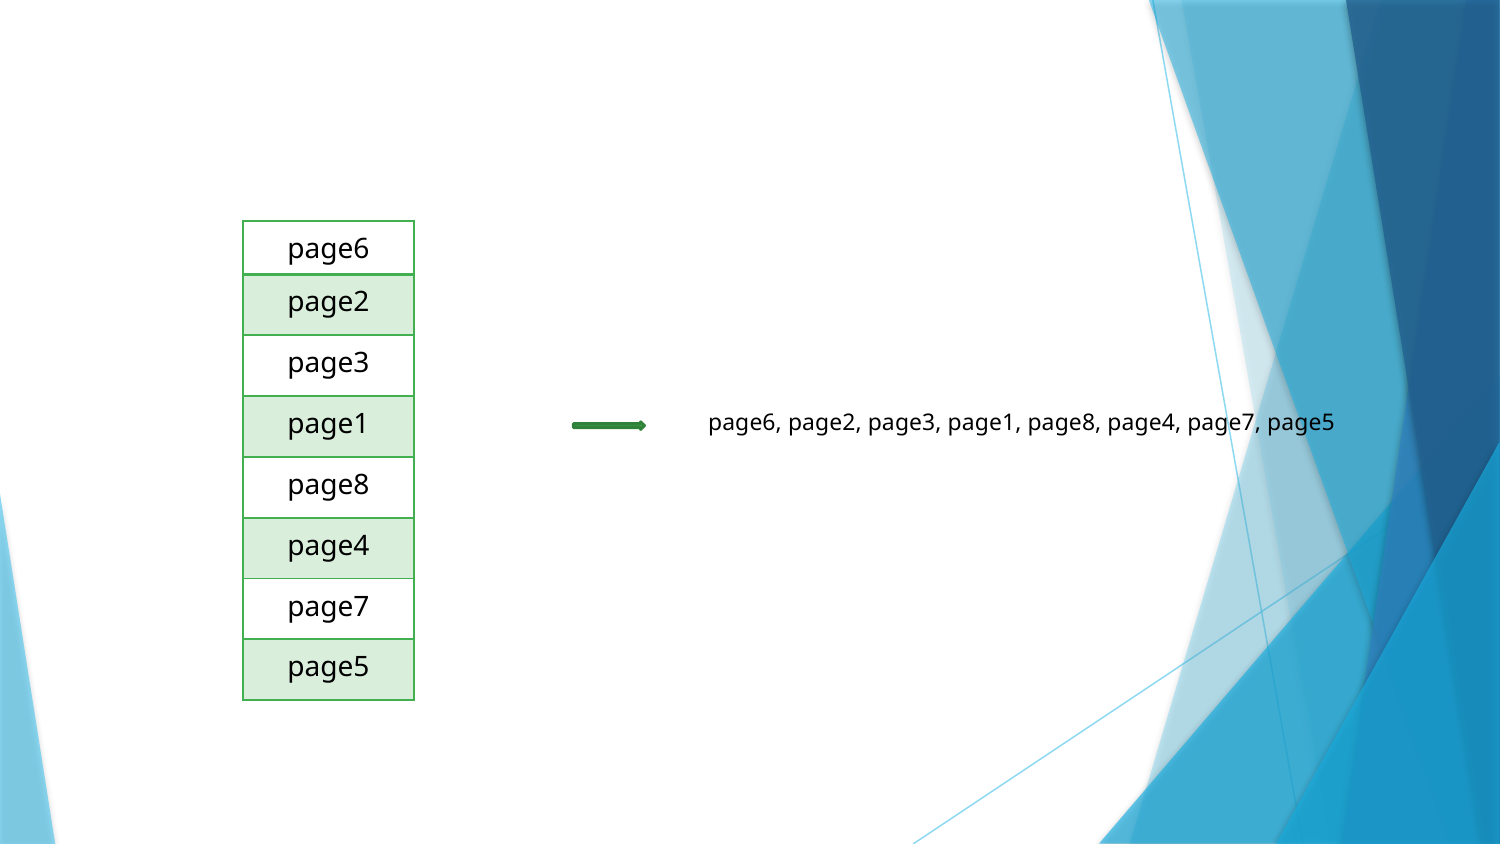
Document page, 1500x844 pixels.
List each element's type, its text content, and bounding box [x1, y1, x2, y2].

text_box [571, 420, 646, 431]
table_cell page5 [244, 640, 413, 699]
table_cell page4 [244, 519, 413, 578]
text_box page6, page2, page3, page1, page8, page4, page7, page5 [693, 400, 1351, 443]
table_cell page7 [244, 579, 413, 638]
table_cell page1 [244, 397, 413, 456]
table_cell page2 [244, 276, 413, 334]
table_cell page3 [244, 336, 413, 395]
table_cell page8 [244, 458, 413, 517]
table_header page6 [244, 222, 413, 273]
